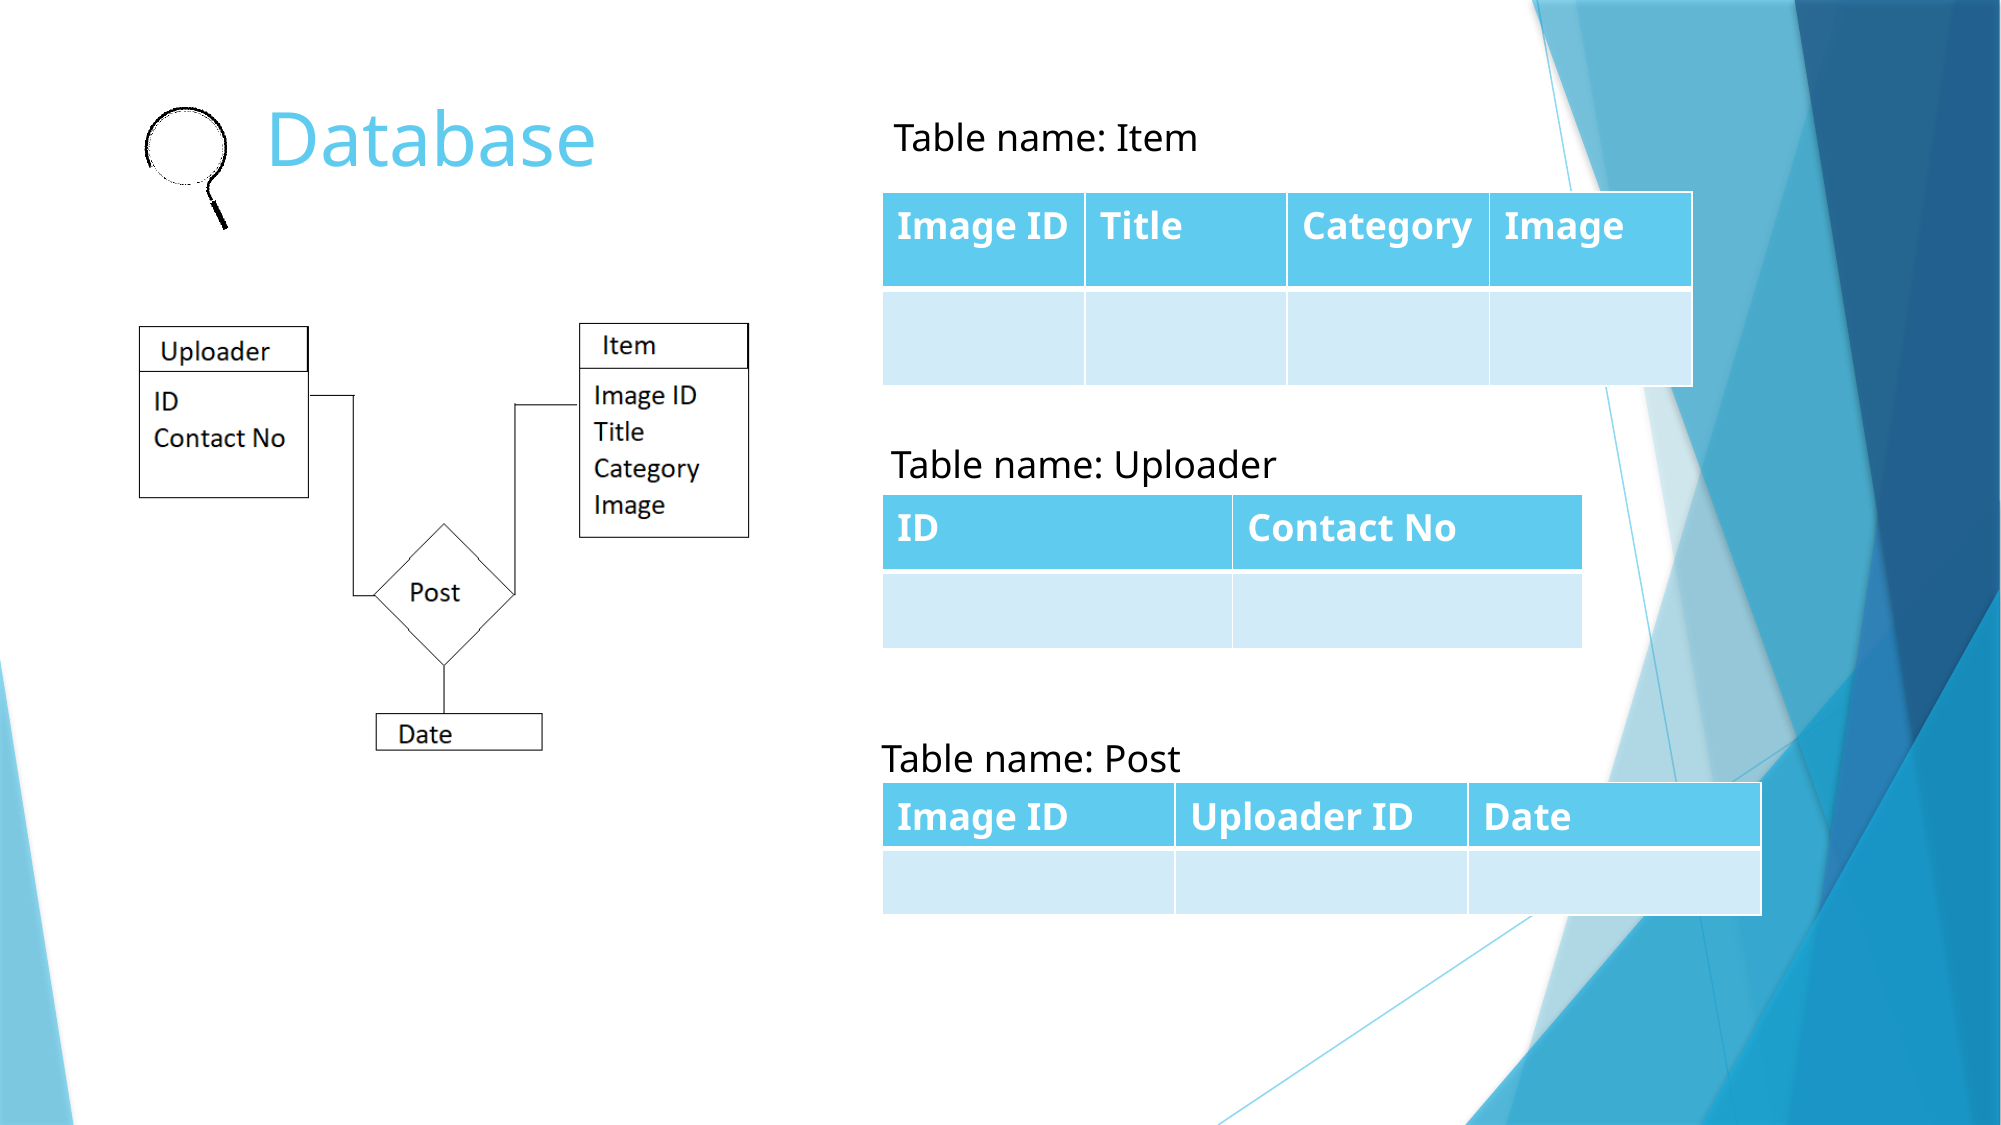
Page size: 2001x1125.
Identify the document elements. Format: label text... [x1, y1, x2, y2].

table_header Uploader ID [1176, 783, 1467, 846]
table_header ID [883, 495, 1232, 569]
table_header Category [1288, 193, 1489, 286]
picture [67, 53, 795, 784]
table_cell [1490, 292, 1691, 385]
table_cell [1086, 292, 1286, 385]
table_cell [1288, 292, 1489, 385]
table_header Contact No [1233, 495, 1582, 569]
title Database [250, 83, 1661, 301]
table_cell [1233, 574, 1582, 648]
table_header Image ID [883, 788, 1174, 846]
text_box Table name: Uploader [876, 433, 1293, 494]
table_header Image ID [883, 193, 1084, 286]
table_cell [1469, 851, 1760, 914]
table_header Title [1086, 193, 1286, 286]
table_header Image [1490, 193, 1691, 286]
table_header Date [1469, 783, 1760, 846]
table_cell [883, 574, 1232, 648]
table_cell [883, 292, 1084, 385]
text_box Table name: Post [866, 727, 1196, 788]
table_cell [1176, 851, 1467, 914]
text_box Table name: Item [878, 106, 1214, 167]
table_cell [883, 851, 1174, 914]
